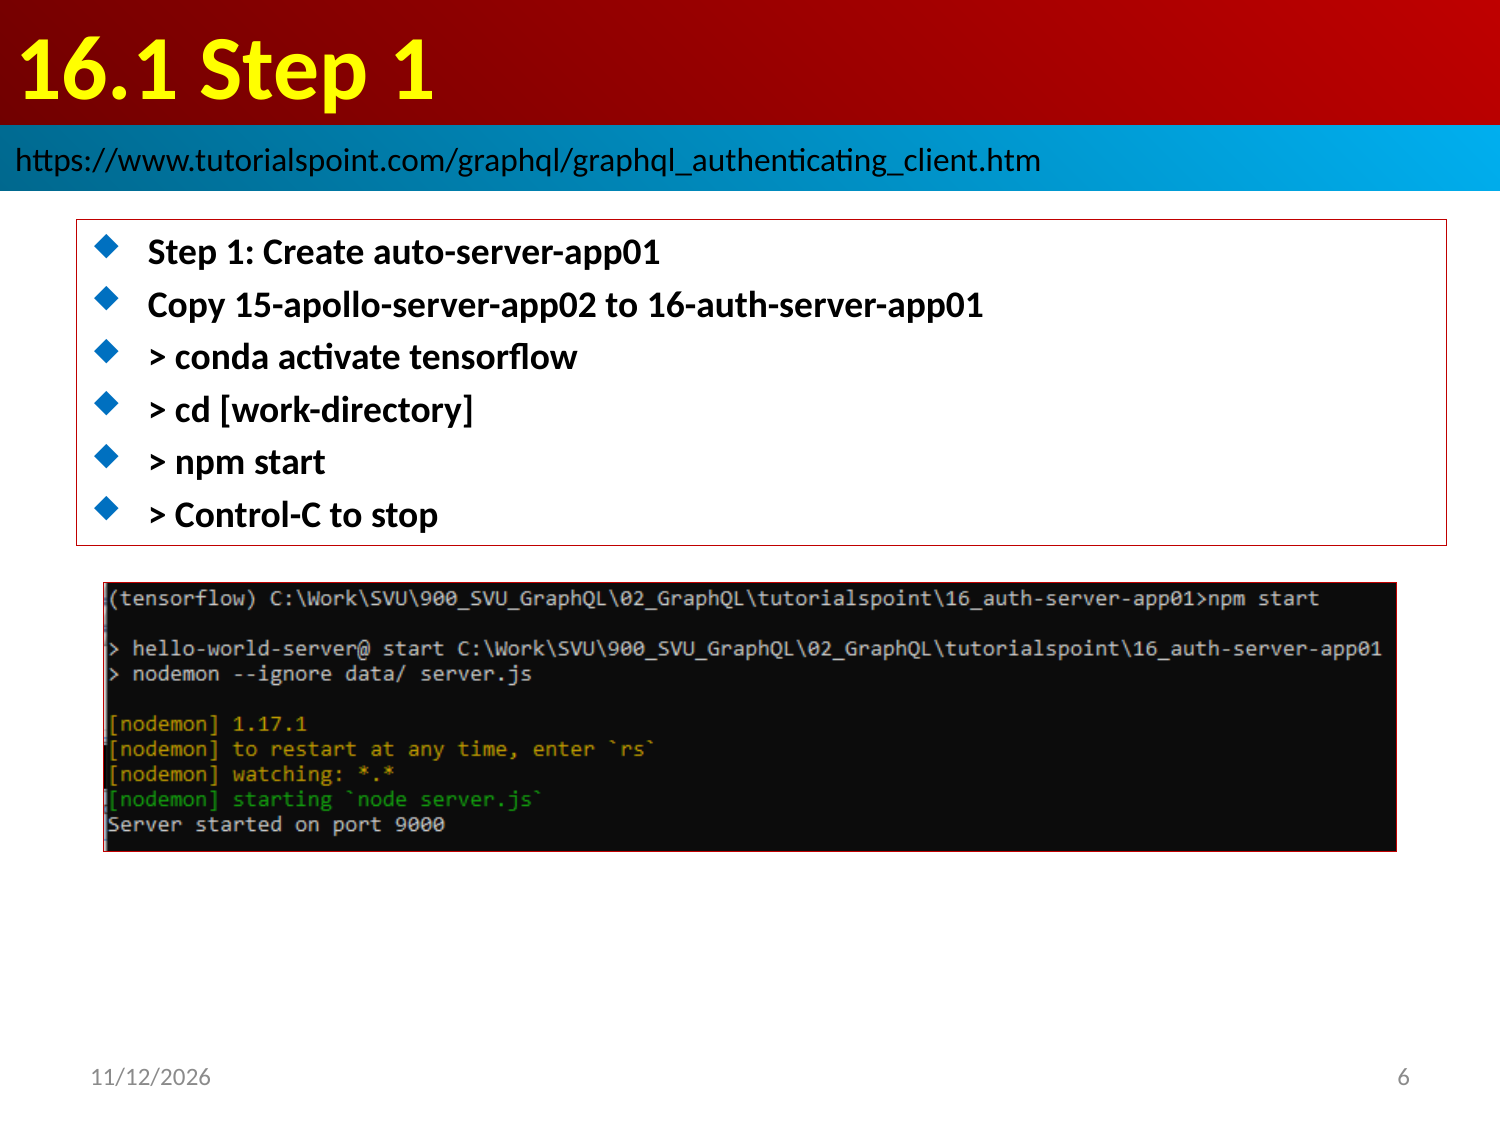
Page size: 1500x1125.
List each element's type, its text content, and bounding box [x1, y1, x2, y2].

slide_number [75, 1042, 425, 1109]
text_box https://www.tutorialspoint.com/graphql/graphql_authenticating_client.htm [0, 125, 1500, 191]
picture [102, 582, 1398, 852]
subtitle Step 1: Create auto-server-app01 Copy 15-apollo-server-app02 to 16-auth-server-app01 > conda activate tensorflow > cd [work-directory] > npm start > Control-C to stop [76, 219, 1447, 546]
title 16.1 Step 1 [0, 0, 1500, 125]
slide_number 6 [1074, 1042, 1425, 1109]
